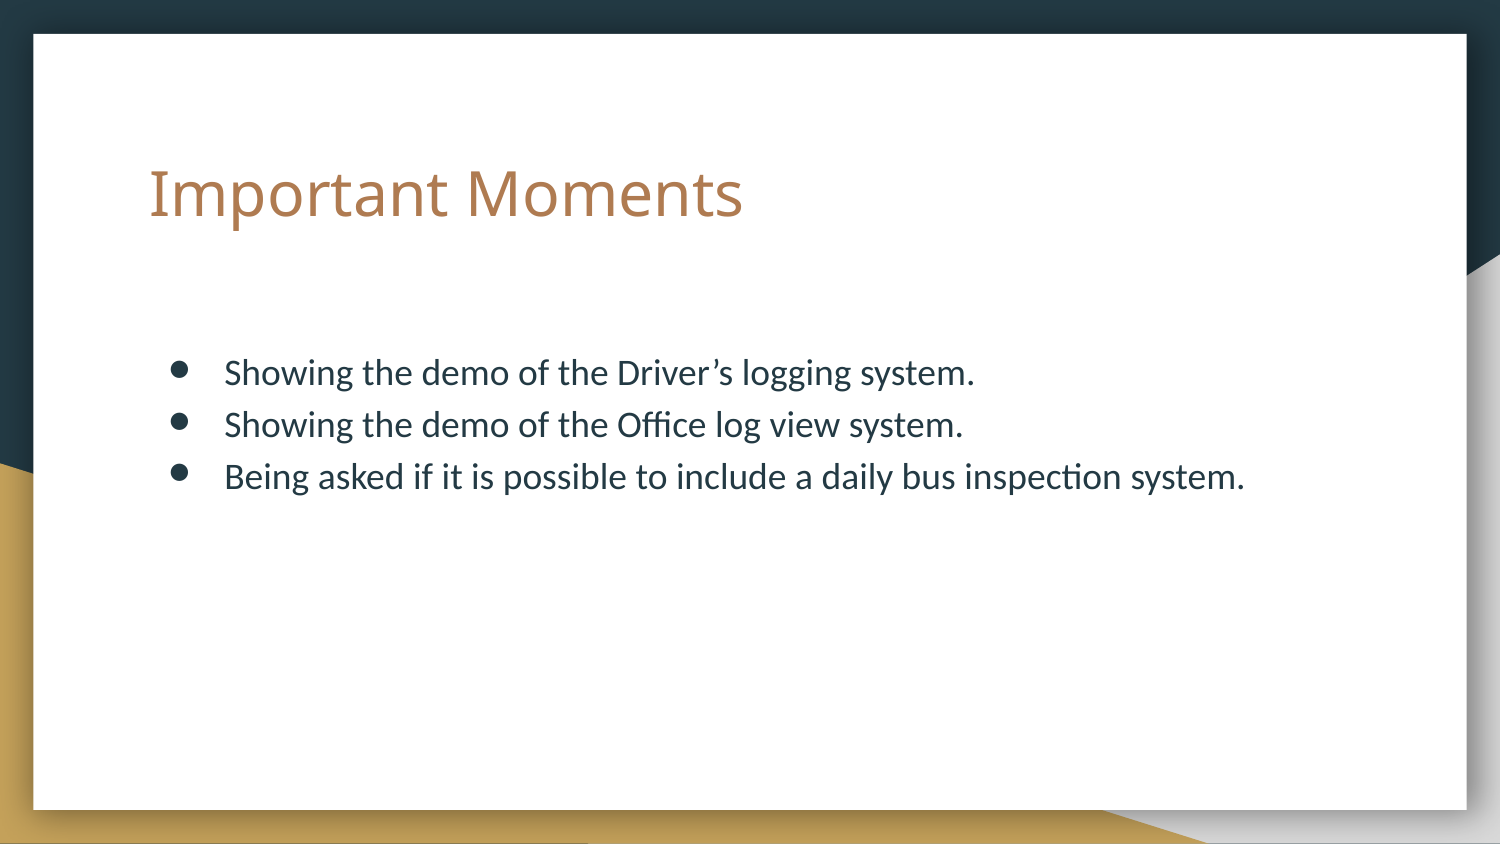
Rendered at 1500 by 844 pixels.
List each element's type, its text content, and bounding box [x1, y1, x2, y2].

title Important Moments [134, 138, 1366, 296]
list Showing the demo of the Driver’s logging system. Showing the demo of the Office log view system. Being asked if it is possible to include a daily bus inspection system. [134, 326, 1342, 729]
